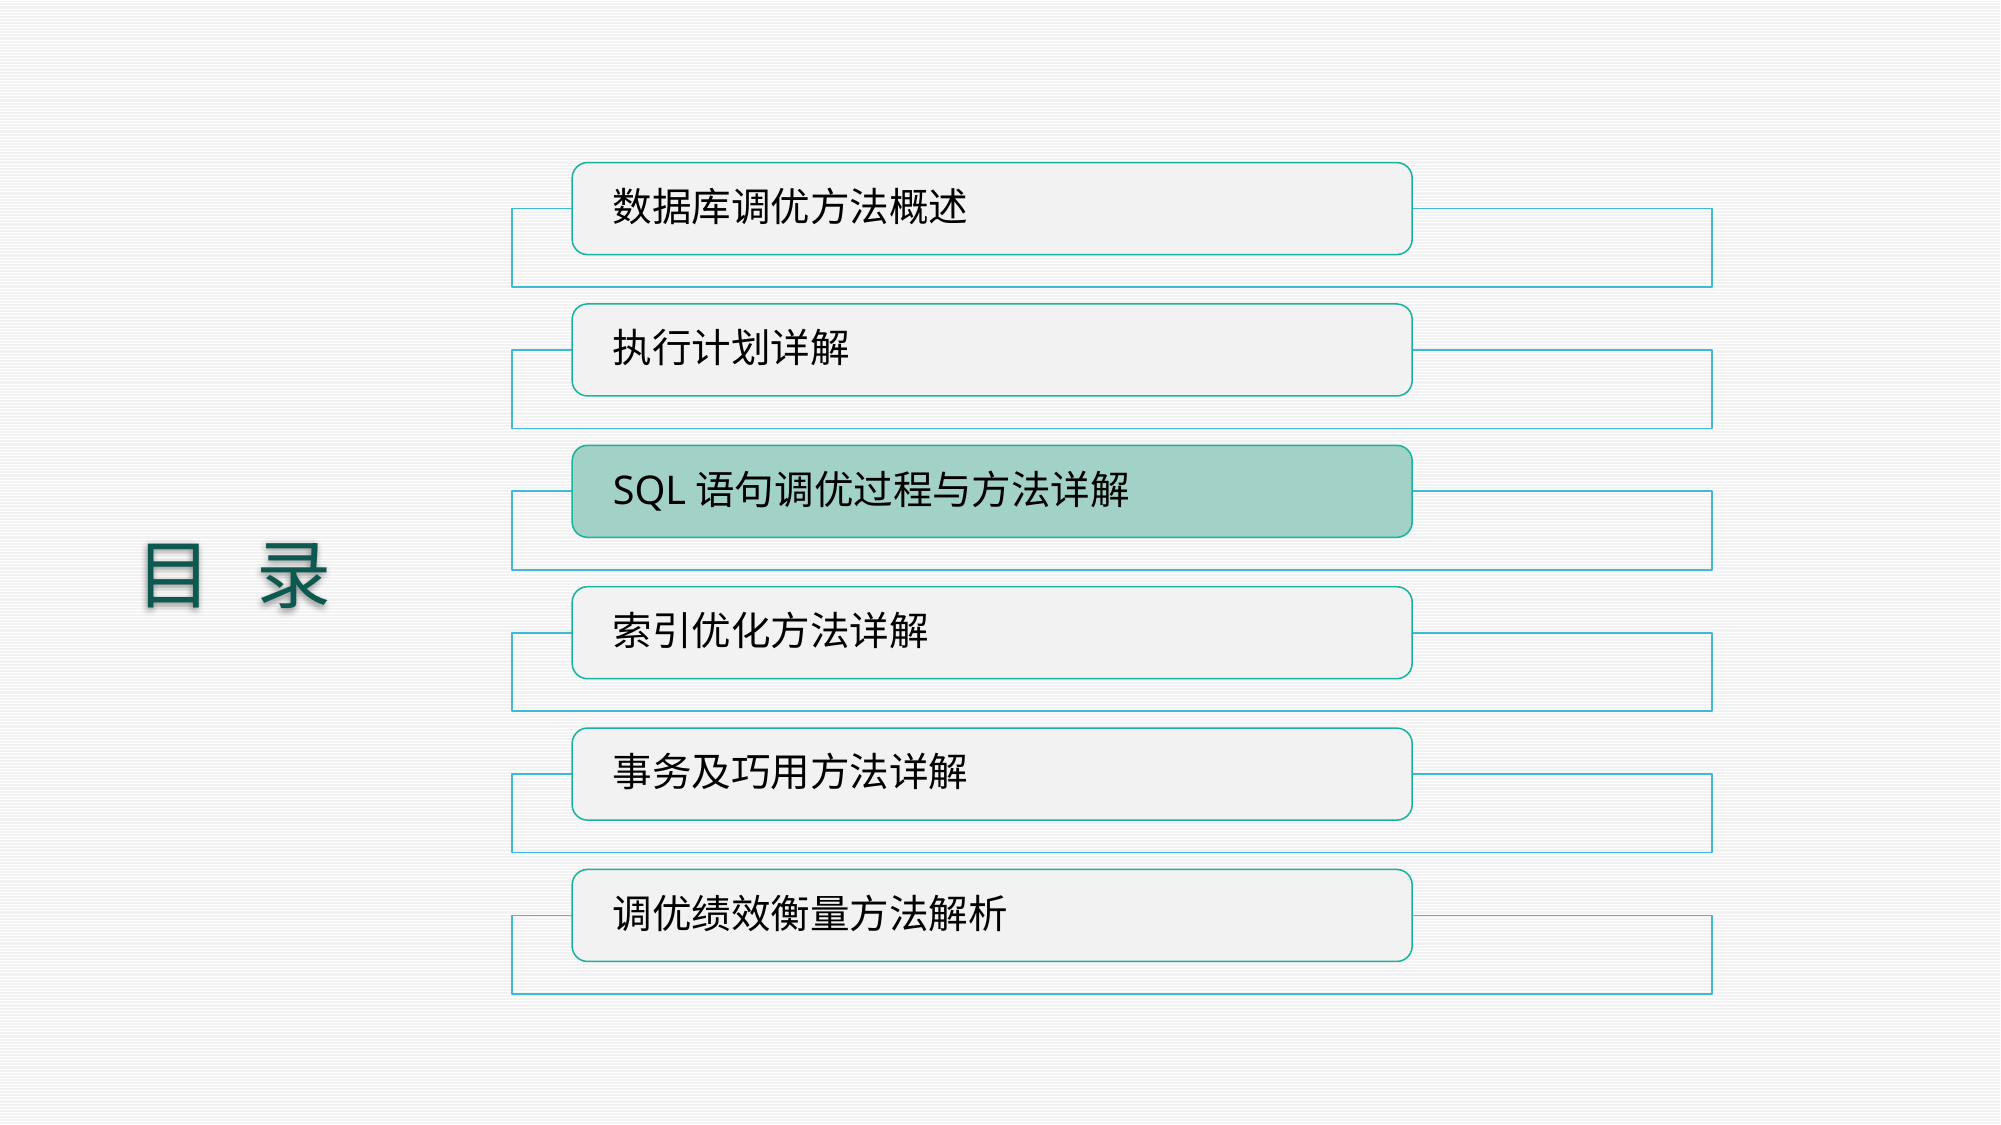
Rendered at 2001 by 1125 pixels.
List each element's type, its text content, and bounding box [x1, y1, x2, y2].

title 目 录 [0, 201, 484, 956]
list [511, 158, 1713, 999]
